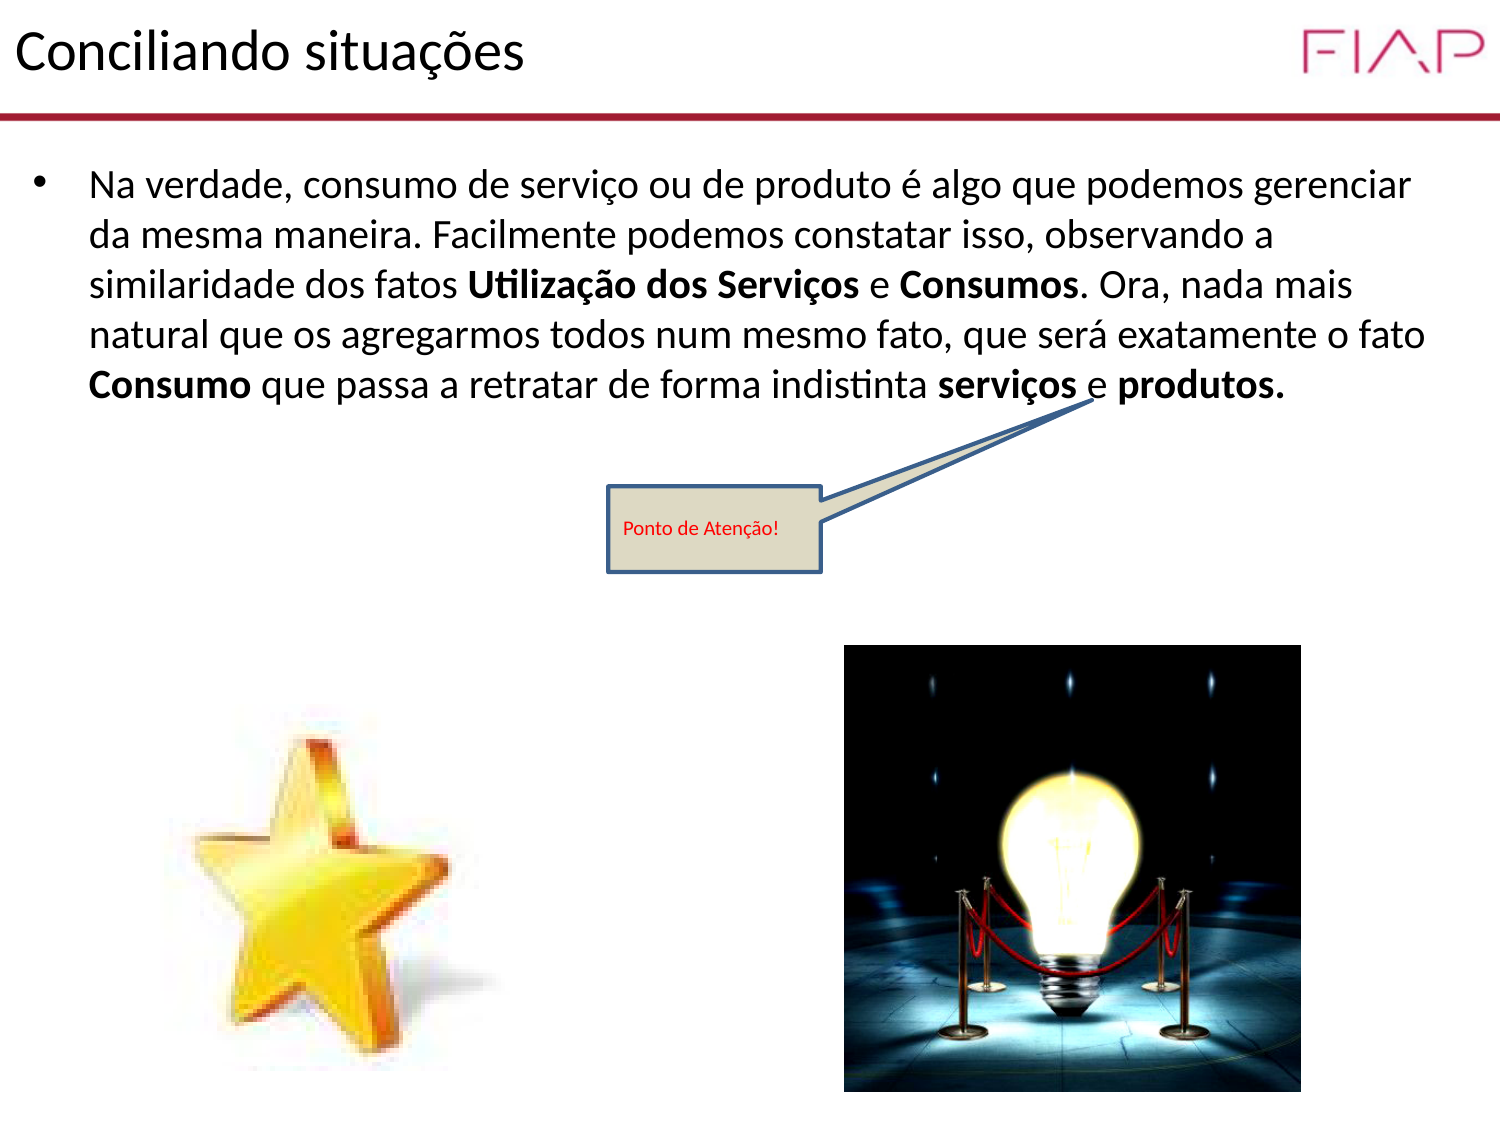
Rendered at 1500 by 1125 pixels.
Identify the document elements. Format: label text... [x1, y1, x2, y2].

picture [0, 17, 1500, 1123]
list Na verdade, consumo de serviço ou de produto é algo que podemos gerenciar da mesma maneira. Facilmente podemos constatar isso, observando a similaridade dos fatos Utilização dos Serviços e Consumos. Ora, nada mais natural que os agregarmos todos num mesmo fato, que será exatamente o fato Consumo que passa a retratar de forma indistinta serviços e produtos. [17, 149, 1459, 1083]
text_box [606, 398, 1094, 575]
title Conciliando situações [0, 19, 1350, 76]
text_box Ponto de Atenção! [608, 507, 880, 547]
